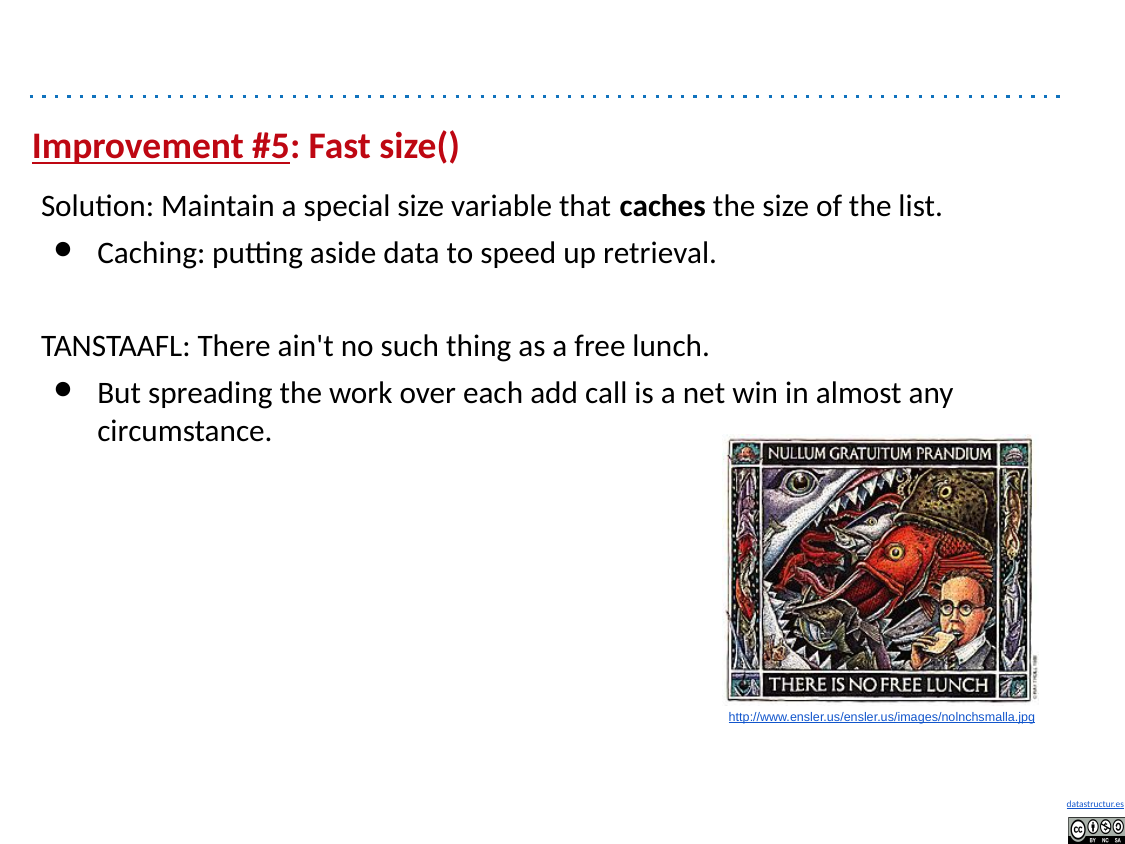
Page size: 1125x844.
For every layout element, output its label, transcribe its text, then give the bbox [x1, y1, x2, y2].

picture [1068, 817, 1125, 844]
picture [722, 434, 1040, 706]
title Improvement #5: Fast size() [20, 116, 1033, 178]
text_box http://www.ensler.us/ensler.us/images/nolnchsmalla.jpg [717, 697, 1048, 727]
list Solution: Maintain a special size variable that caches the size of the list. Caching: putting aside data to speed up retrieval. TANSTAAFL: There ain't no such thing as a free lunch. But spreading the work over each add call is a net win in almost any circumstance. [29, 173, 1065, 685]
